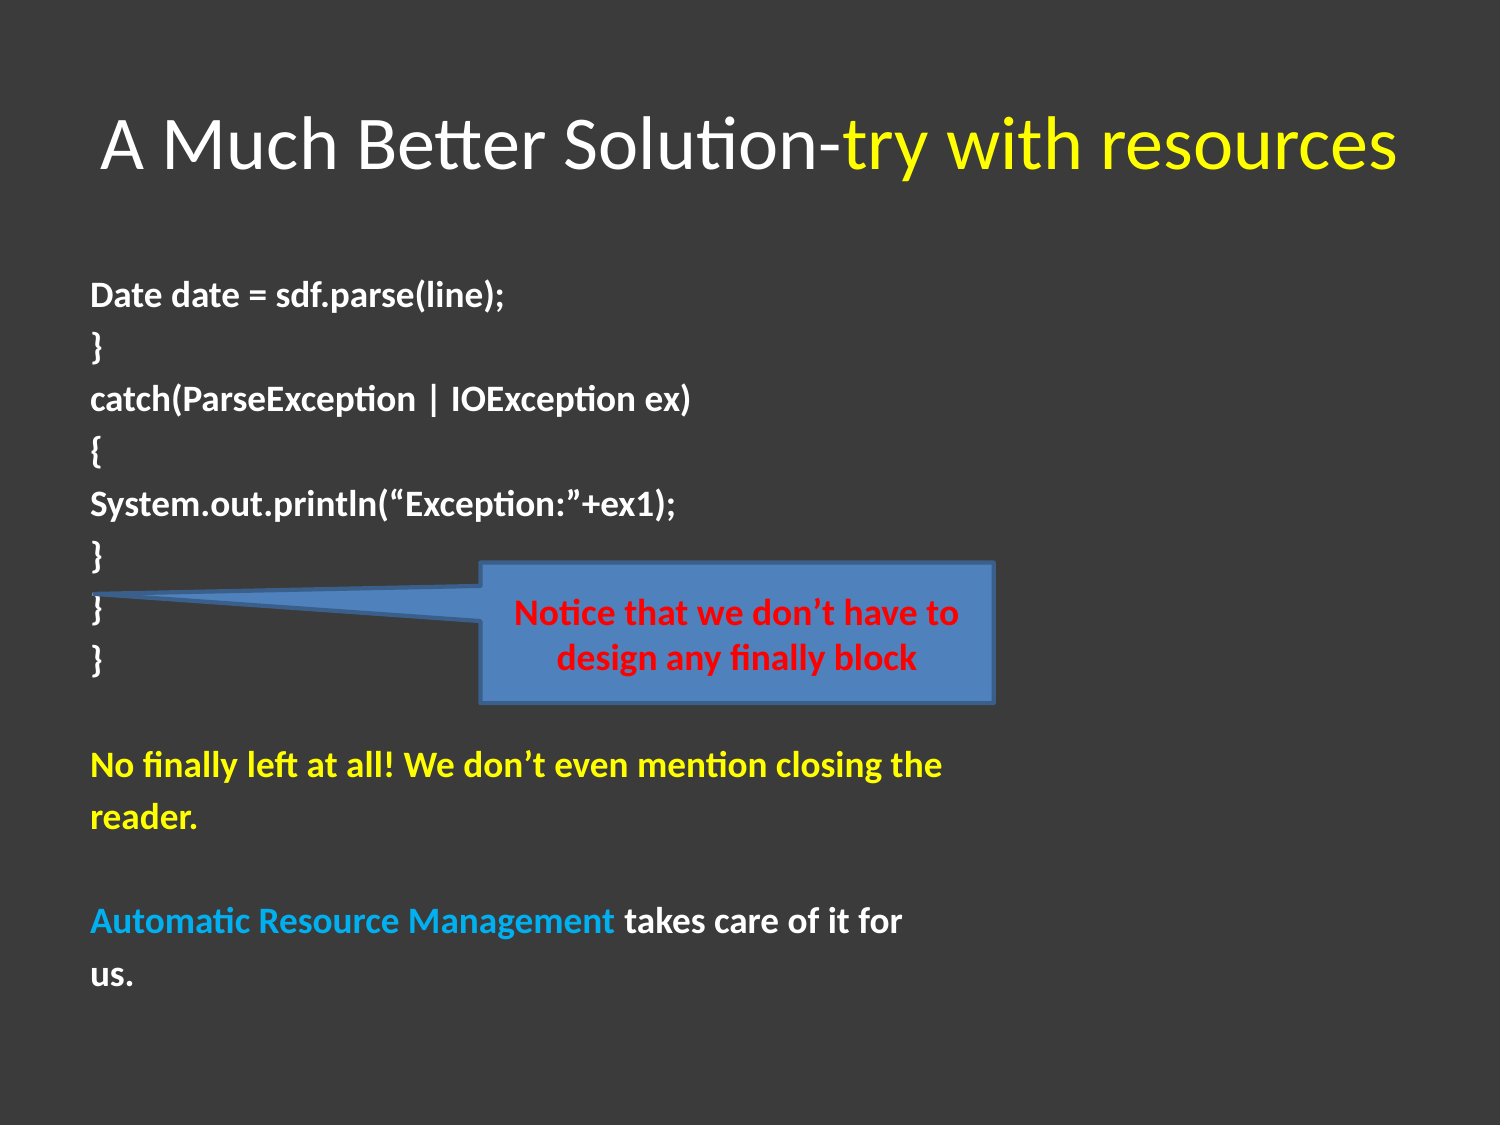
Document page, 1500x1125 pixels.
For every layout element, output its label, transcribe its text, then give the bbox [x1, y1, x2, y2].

list Date date = sdf.parse(line); } catch(ParseException | IOException ex) { System.out.println(“Exception:”+ex1); } } } No finally left at all! We don’t even mention closing the reader. Automatic Resource Management takes care of it for us. [75, 262, 1425, 1005]
text_box Notice that we don’t have to design any finally block [92, 560, 996, 706]
title A Much Better Solution-try with resources [75, 45, 1425, 233]
